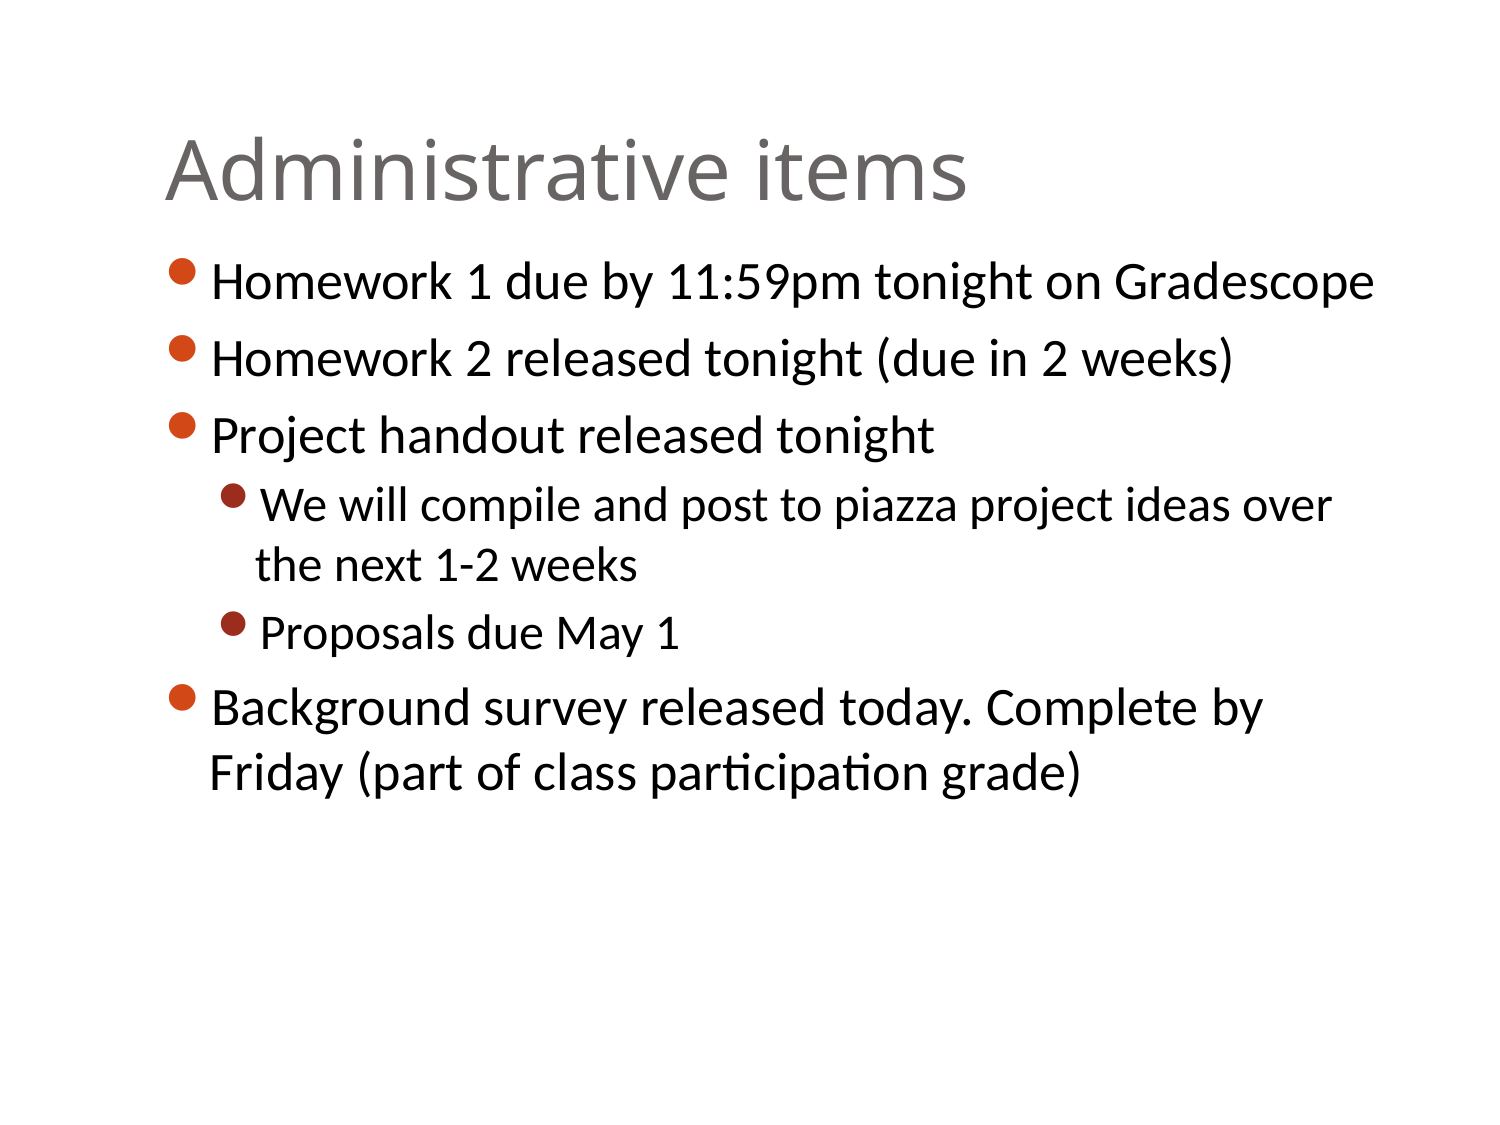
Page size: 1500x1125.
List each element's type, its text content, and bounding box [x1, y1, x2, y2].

title Administrative items [149, 44, 1426, 233]
list Homework 1 due by 11:59pm tonight on Gradescope Homework 2 released tonight (due in 2 weeks) Project handout released tonight We will compile and post to piazza project ideas over the next 1-2 weeks Proposals due May 1 Background survey released today. Complete by Friday (part of class participation grade) [149, 237, 1426, 988]
